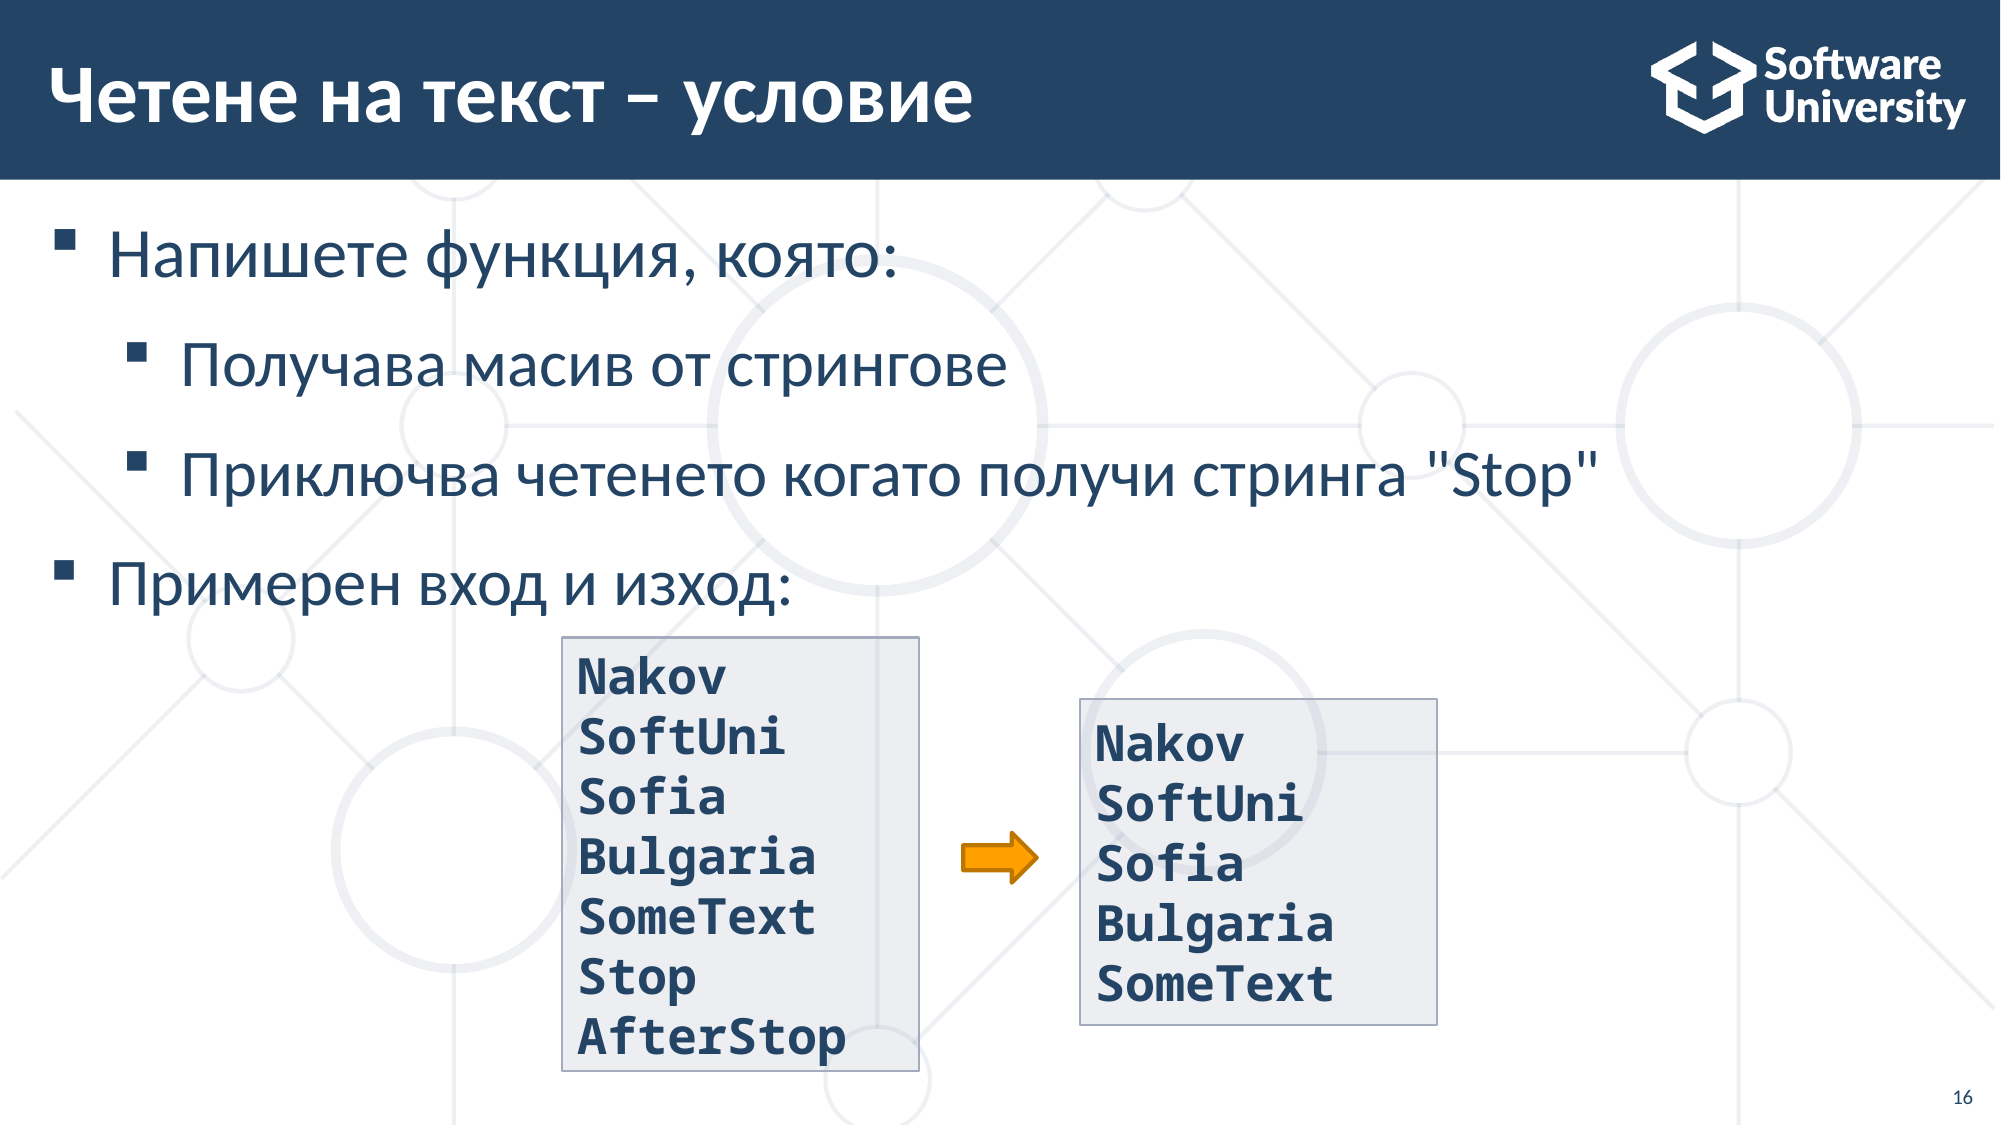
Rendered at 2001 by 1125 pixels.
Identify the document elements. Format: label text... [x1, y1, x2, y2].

text_box Nakov SoftUni Sofia Bulgaria SomeText Stop AfterStop [562, 637, 920, 1072]
text_box [961, 830, 1039, 885]
list Напишете функция, която: Получава масив от стрингове Приключва четенето когато получи стринга "Stop" Примерен вход и изход: [31, 196, 1970, 1104]
slide_number 16 [1927, 1067, 1989, 1117]
picture [1651, 41, 1966, 134]
title Четене на текст – условие [31, 16, 1625, 162]
text_box Nakov SoftUni Sofia Bulgaria SomeText [1080, 698, 1438, 1025]
